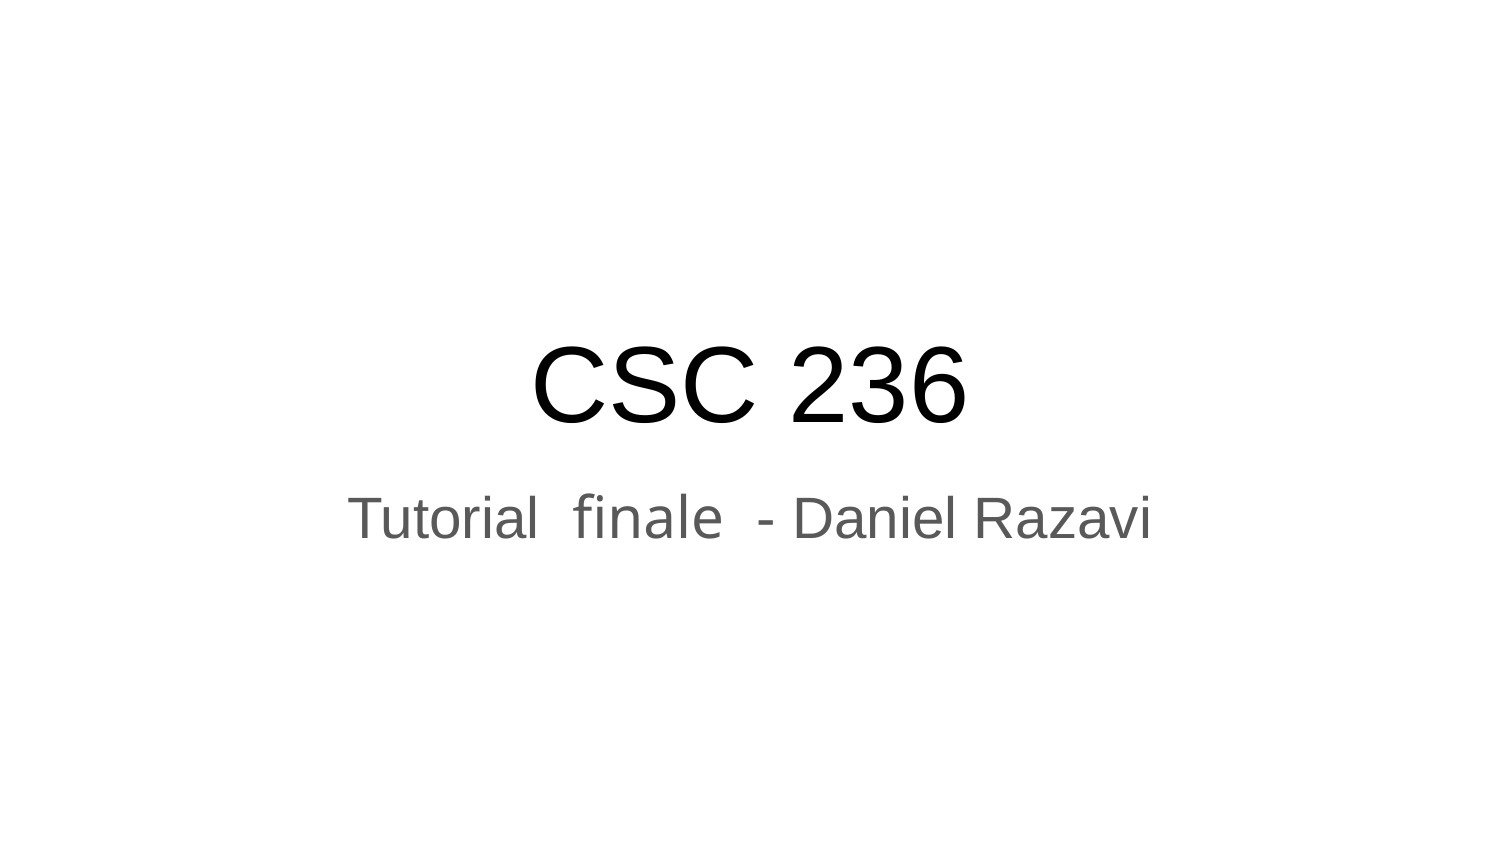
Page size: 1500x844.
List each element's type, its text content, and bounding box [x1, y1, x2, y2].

title CSC 236 [51, 122, 1449, 459]
subtitle Tutorial finale - Daniel Razavi [51, 464, 1449, 595]
